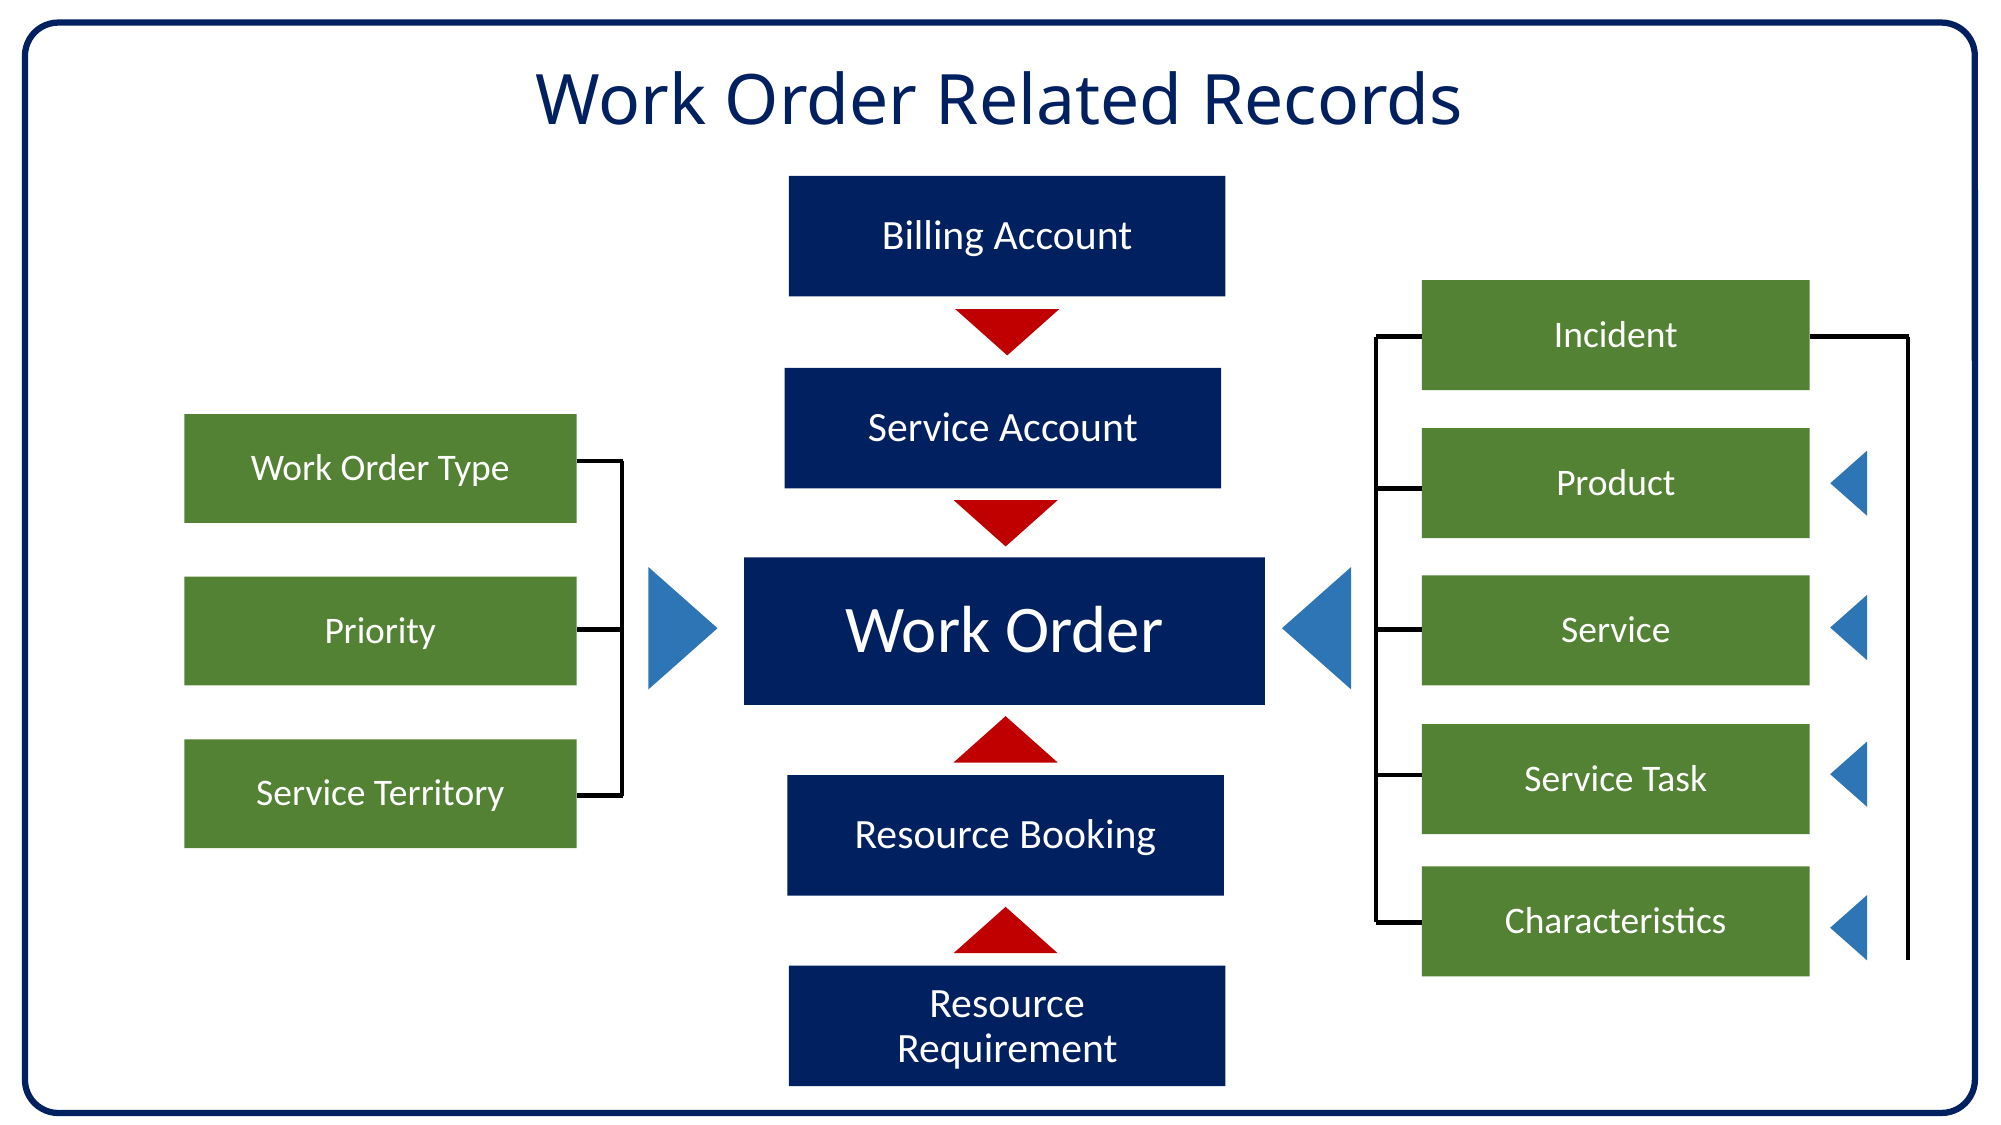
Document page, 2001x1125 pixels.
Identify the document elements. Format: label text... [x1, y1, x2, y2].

text_box Characteristics [1421, 866, 1810, 977]
text_box Resource Requirement [788, 965, 1226, 1087]
text_box Incident [1421, 280, 1810, 391]
text_box [1829, 593, 1868, 662]
text_box Billing Account [788, 175, 1226, 297]
text_box Priority [184, 576, 577, 686]
text_box [647, 565, 719, 691]
text_box [1281, 565, 1352, 691]
text_box Service Task [1421, 724, 1810, 835]
text_box [952, 715, 1060, 764]
text_box [952, 499, 1060, 548]
text_box [1829, 893, 1868, 962]
text_box Service Account [784, 367, 1222, 489]
text_box Work Order [744, 557, 1265, 705]
text_box Product [1421, 428, 1810, 539]
text_box [1829, 740, 1868, 808]
text_box [953, 308, 1061, 357]
text_box Work Order Related Records [49, 56, 1951, 147]
text_box Work Order Type [184, 414, 577, 523]
text_box Service Territory [184, 739, 577, 849]
text_box [23, 21, 1976, 1115]
text_box Resource Booking [787, 775, 1224, 896]
text_box Service [1421, 575, 1810, 686]
text_box [952, 906, 1060, 954]
text_box [1829, 449, 1868, 518]
